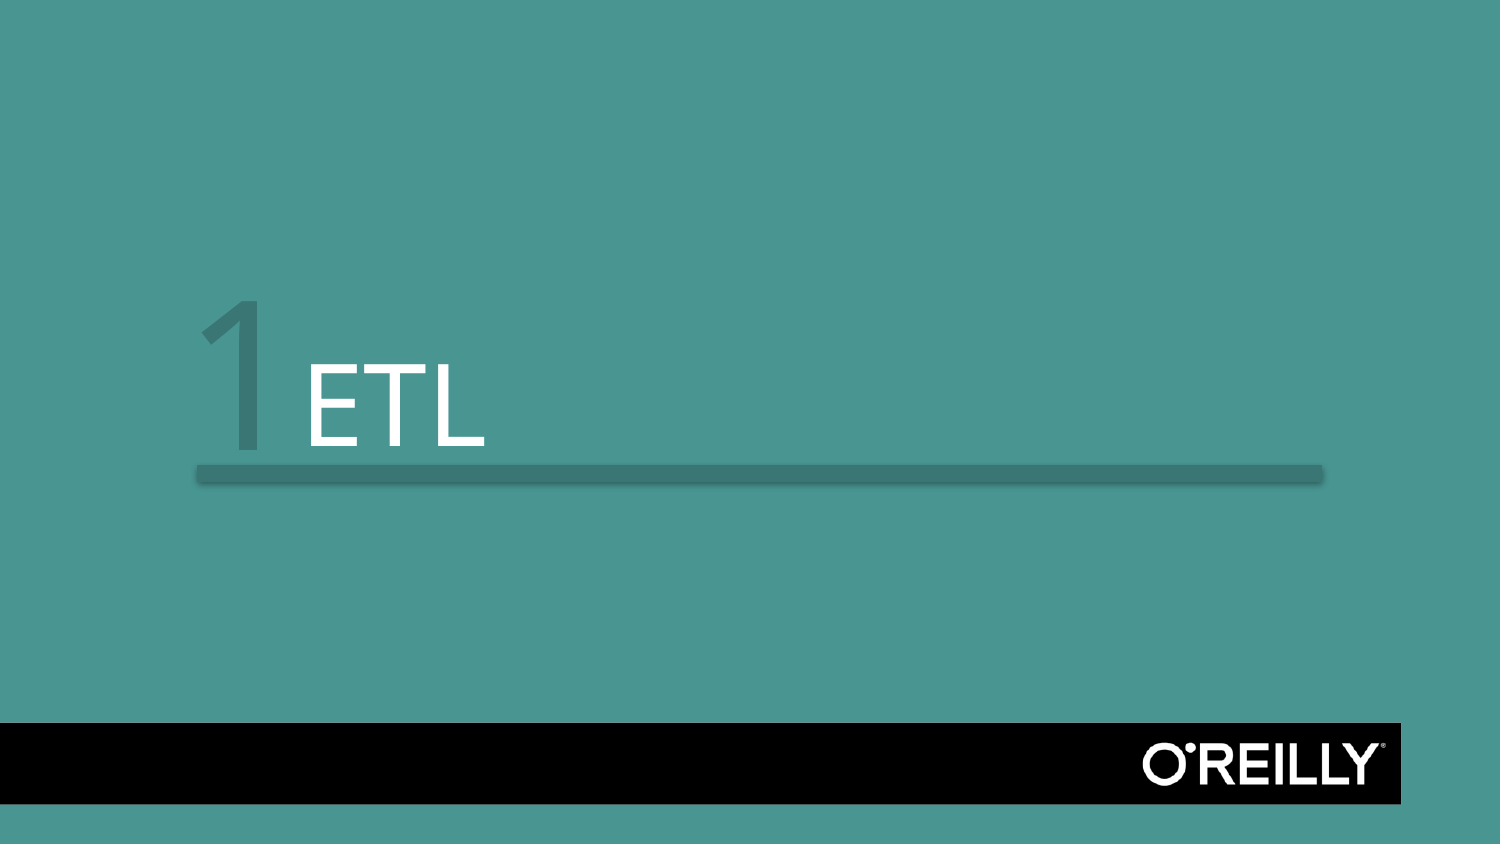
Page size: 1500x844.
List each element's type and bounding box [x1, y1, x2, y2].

picture [0, 0, 1500, 844]
text_box [177, 234, 1323, 503]
